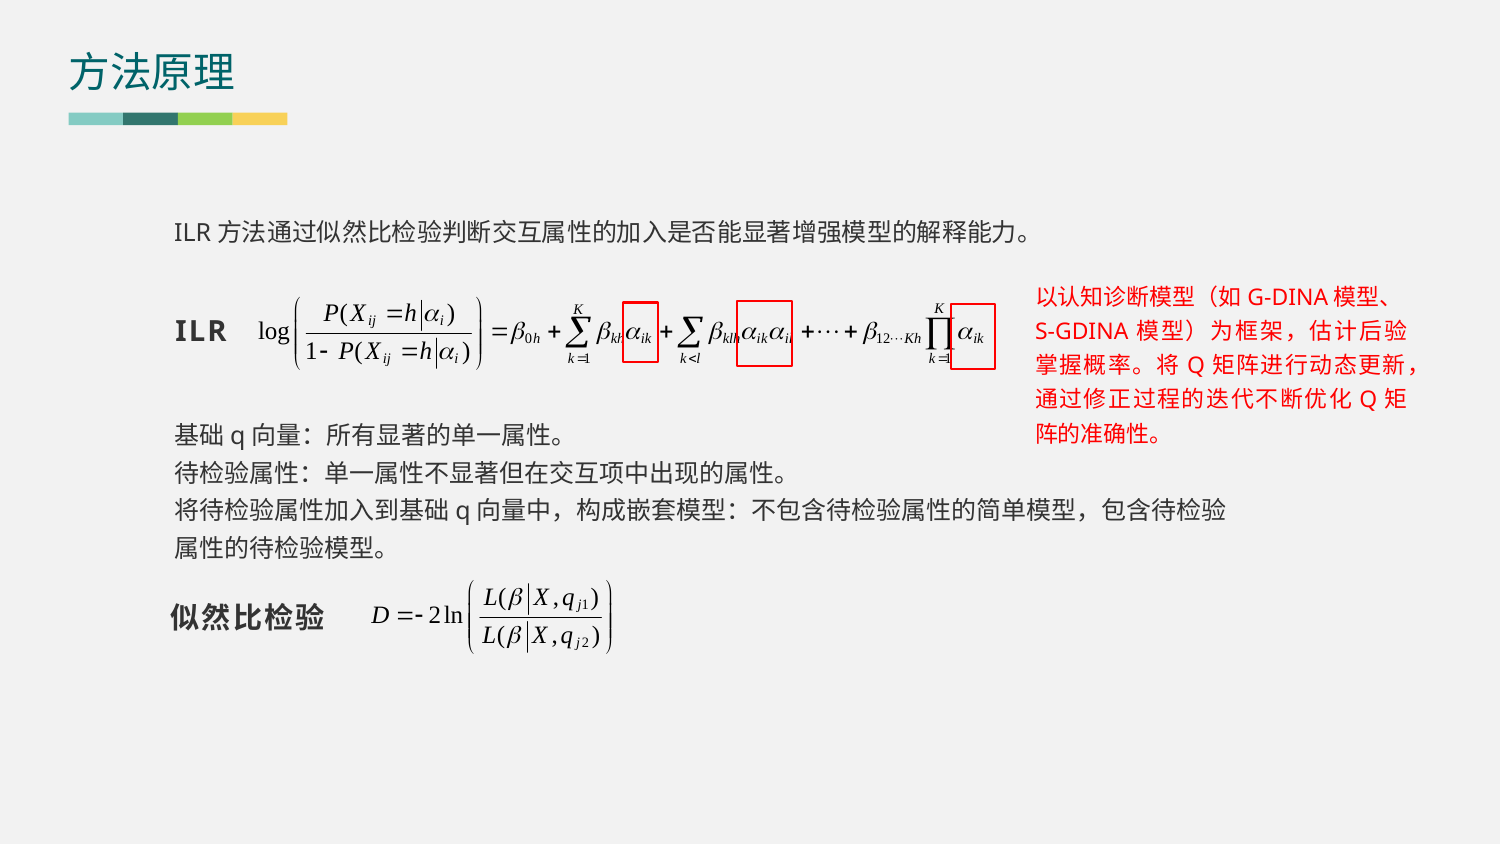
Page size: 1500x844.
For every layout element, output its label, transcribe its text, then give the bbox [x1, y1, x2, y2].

text_box 基础q向量：所有显著的单一属性。 待检验属性：单一属性不显著但在交互项中出现的属性。 将待检验属性加入到基础q向量中，构成嵌套模型：不包含待检验属性的简单模型，包含待检验属性的待检验模型。 [159, 405, 1242, 570]
text_box 以认知诊断模型（如G-DINA模型、S-GDINA模型）为框架，估计后验掌握概率。将Q矩阵进行动态更新，通过修正过程的迭代不断优化Q矩阵的准确性。 [1020, 267, 1422, 455]
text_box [366, 575, 619, 659]
text_box 方法原理 [68, 45, 524, 96]
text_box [68, 112, 288, 126]
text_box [253, 290, 992, 375]
text_box 似然比检验 [170, 599, 361, 635]
text_box ILR [175, 312, 248, 348]
text_box ILR方法通过似然比检验判断交互属性的加入是否能显著增强模型的解释能力。 [159, 209, 1242, 254]
